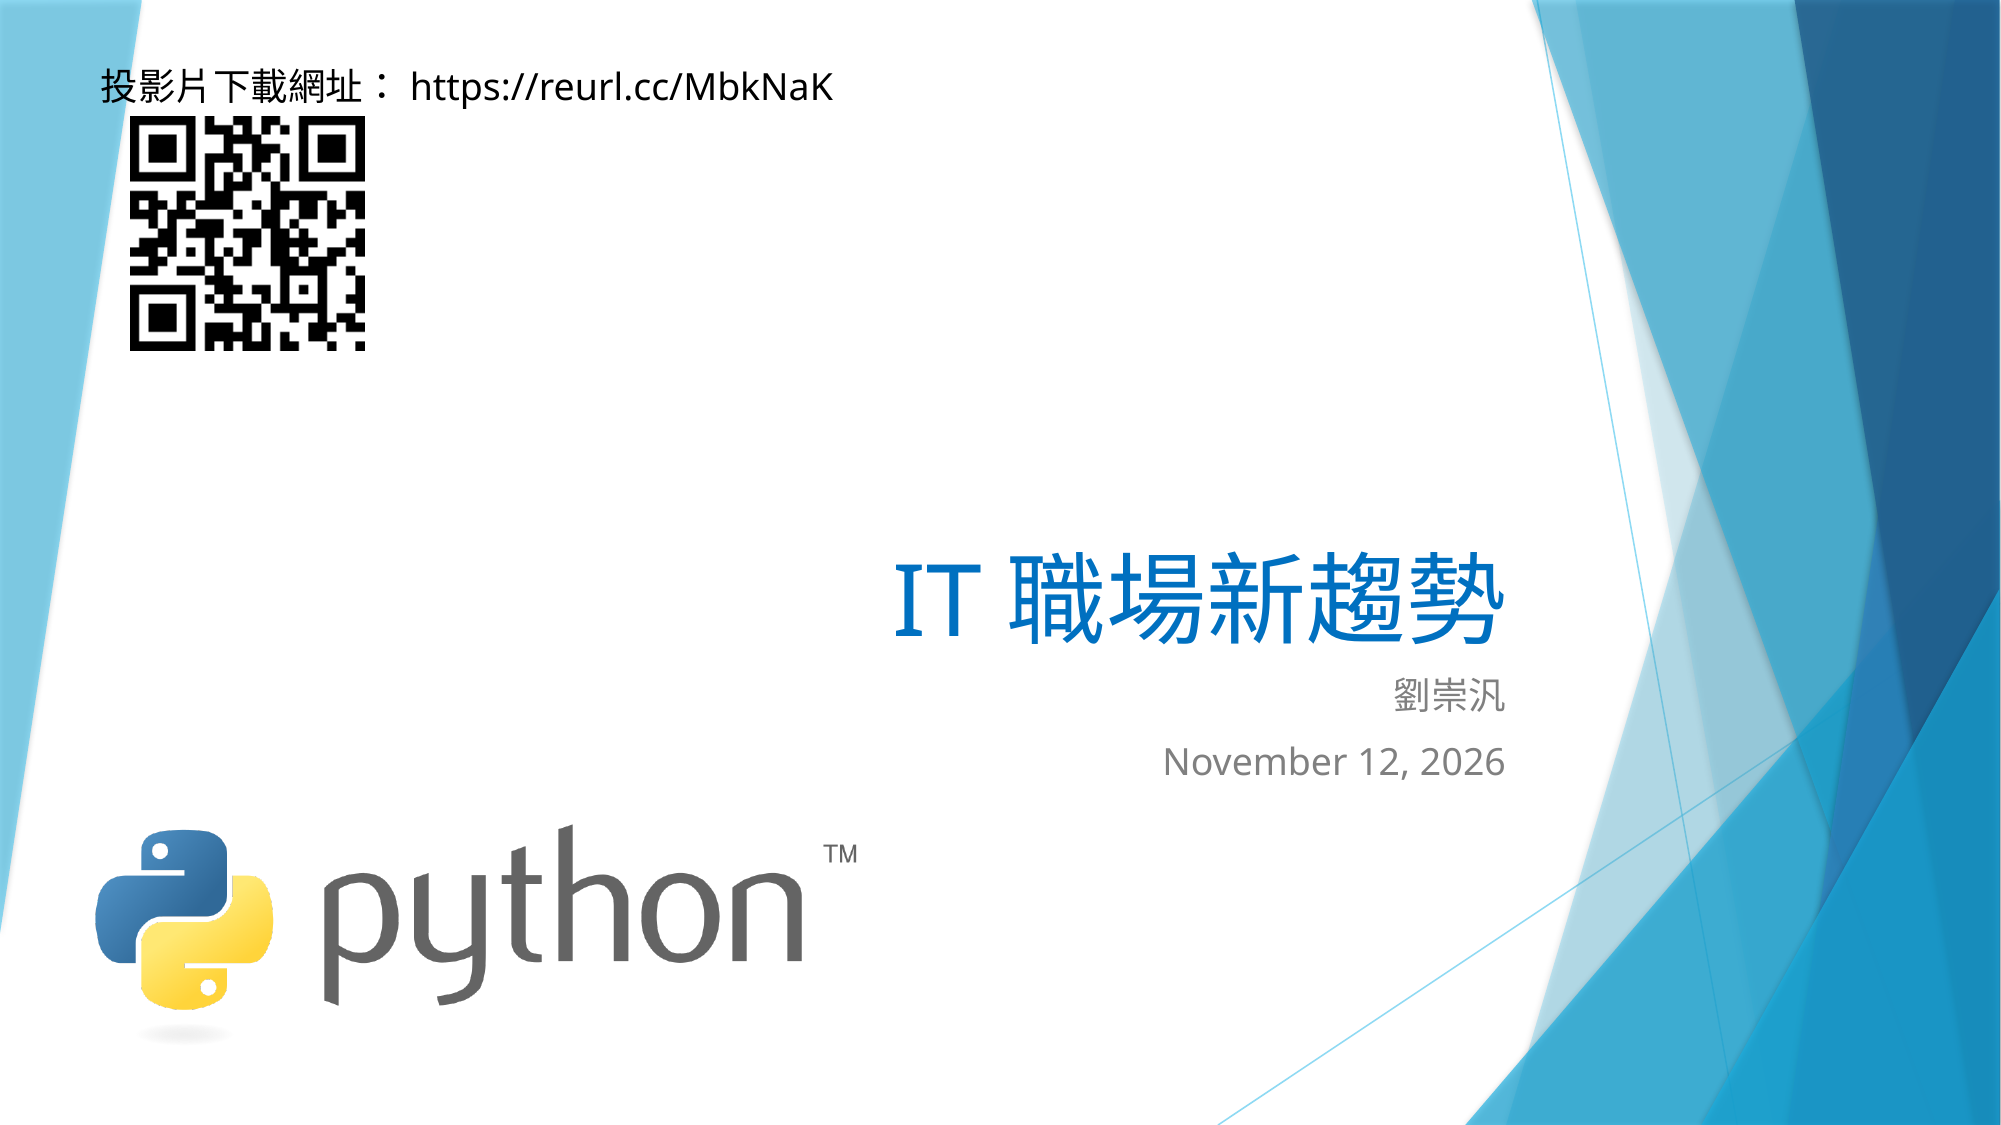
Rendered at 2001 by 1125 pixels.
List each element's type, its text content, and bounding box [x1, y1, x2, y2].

subtitle 劉崇汎 111年1月17日星期一 [247, 664, 1522, 845]
text_box 投影片下載網址：https://reurl.cc/MbkNaK [86, 55, 848, 116]
title IT職場新趨勢 [247, 394, 1522, 664]
picture [129, 116, 365, 352]
picture [86, 818, 866, 1051]
